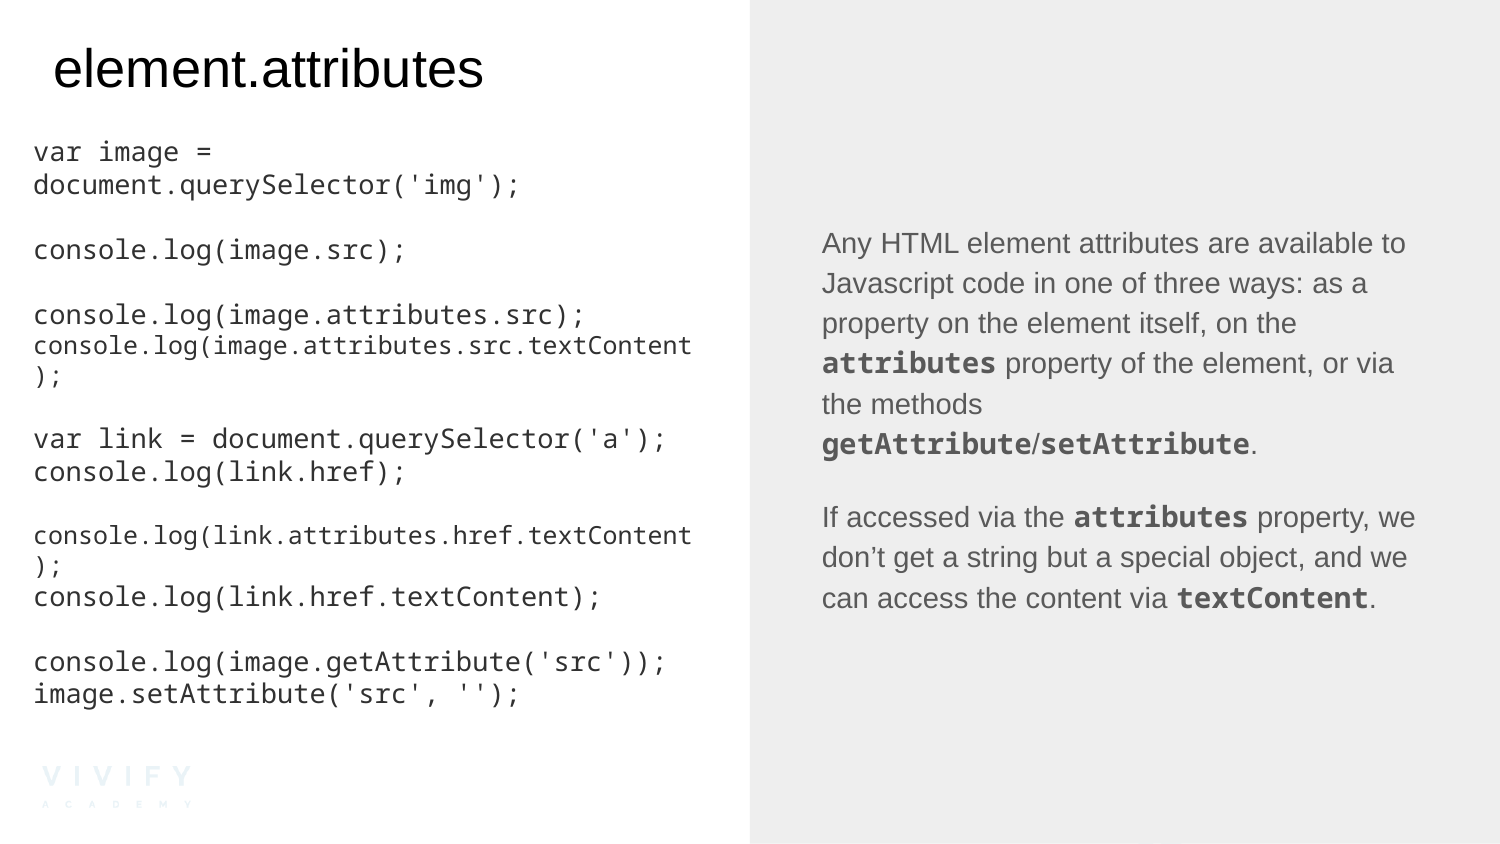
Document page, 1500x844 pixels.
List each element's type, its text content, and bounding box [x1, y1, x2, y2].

subtitle var image = document.querySelector('img'); console.log(image.src); console.log(image.attributes.src); console.log(image.attributes.src.textContent); var link = document.querySelector('a'); console.log(link.href); console.log(link.attributes.href.textContent); console.log(link.href.textContent); console.log(image.getAttribute('src')); image.setAttribute('src', ''); [18, 118, 726, 725]
title element.attributes [38, 19, 936, 114]
list Any HTML element attributes are available to Javascript code in one of three ways: as a property on the element itself, on the attributes property of the element, or via the methods getAttribute/setAttribute. If accessed via the attributes property, we don’t get a string but a special object, and we can access the content via textContent. [806, 113, 1437, 720]
picture [0, 0, 749, 844]
